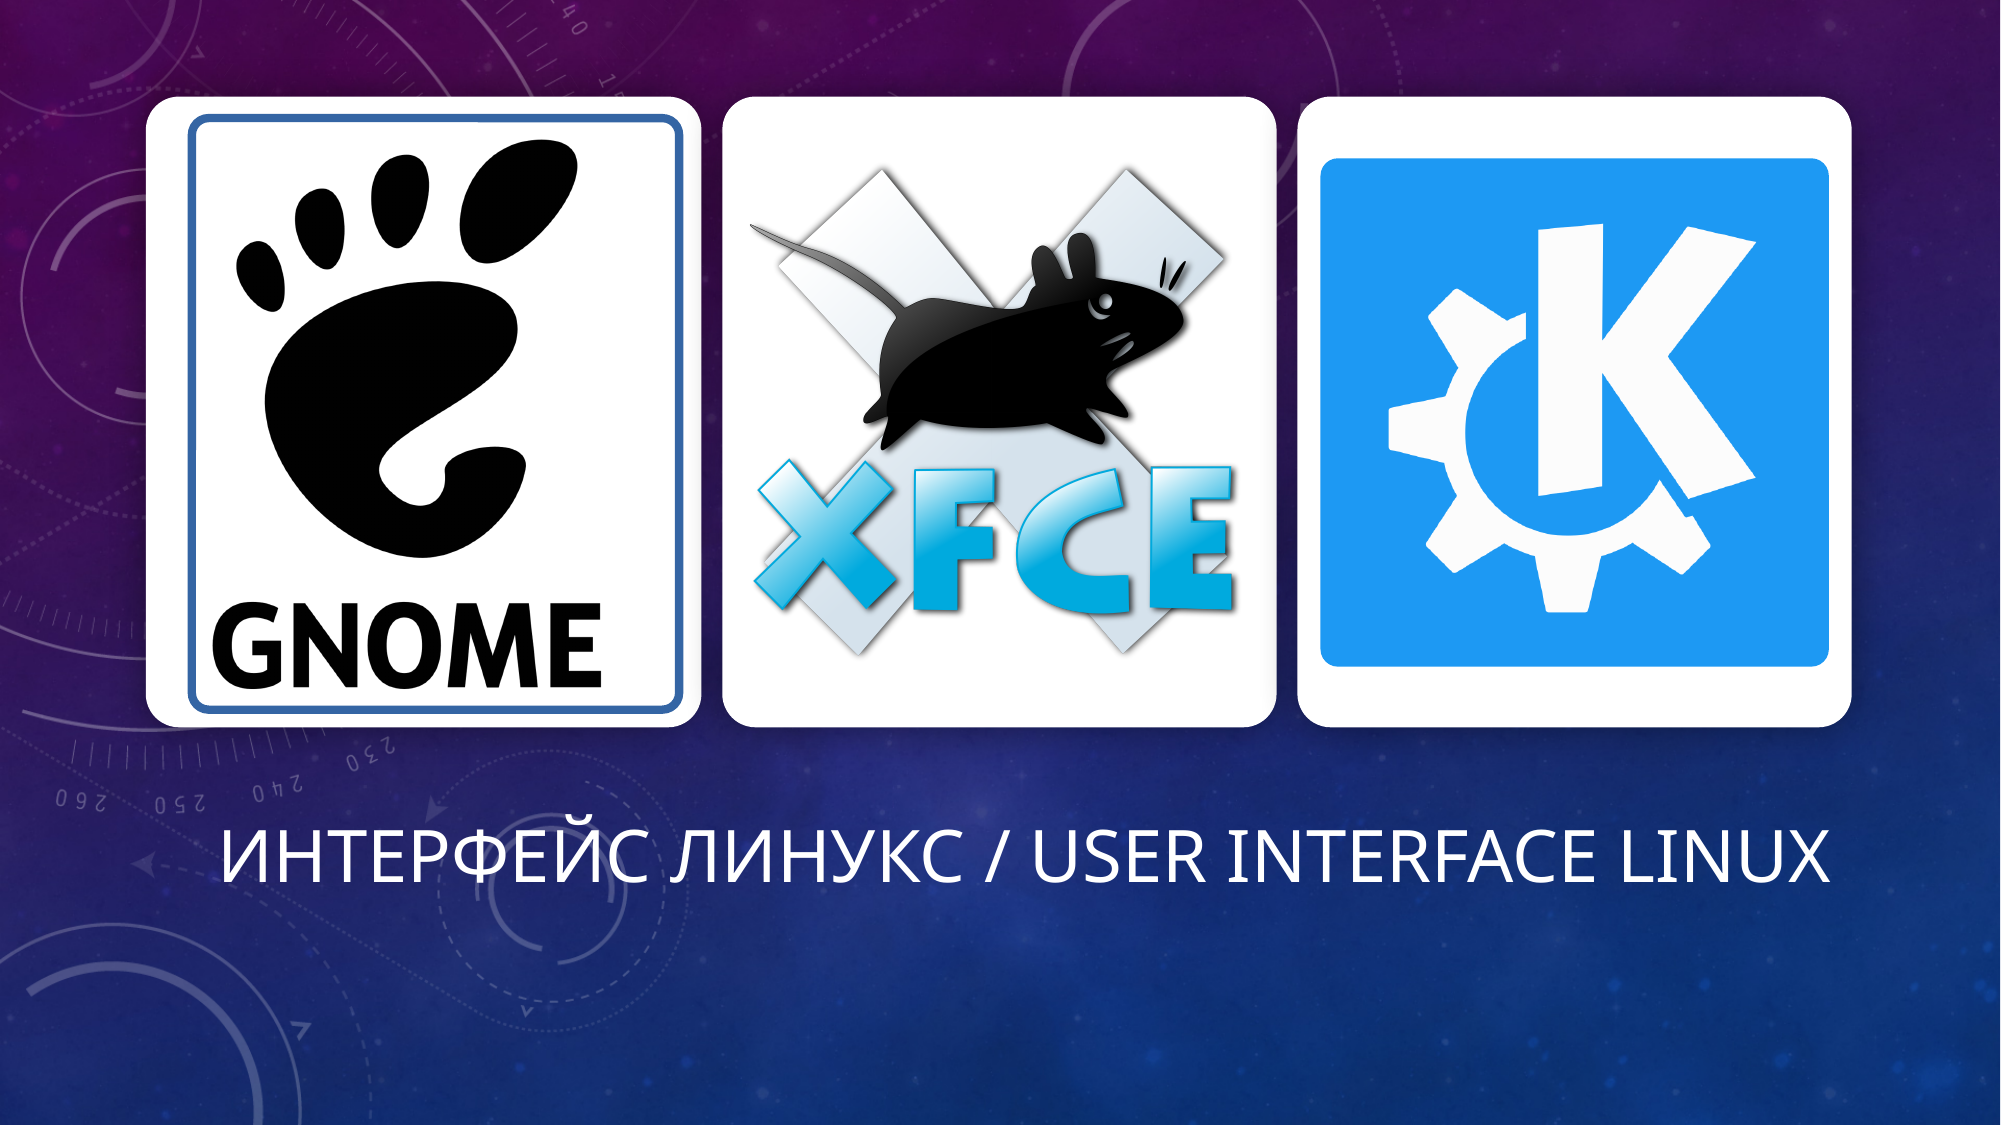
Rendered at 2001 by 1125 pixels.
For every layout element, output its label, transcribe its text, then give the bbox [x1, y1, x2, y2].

text_box [191, 118, 680, 710]
text_box [724, 98, 1275, 726]
text_box [1320, 158, 1829, 667]
text_box [736, 157, 1247, 668]
picture [0, 0, 2001, 1125]
text_box [1299, 98, 1850, 726]
text_box [147, 98, 699, 726]
title Интерфейс линукс / user interface linux [169, 743, 1831, 897]
